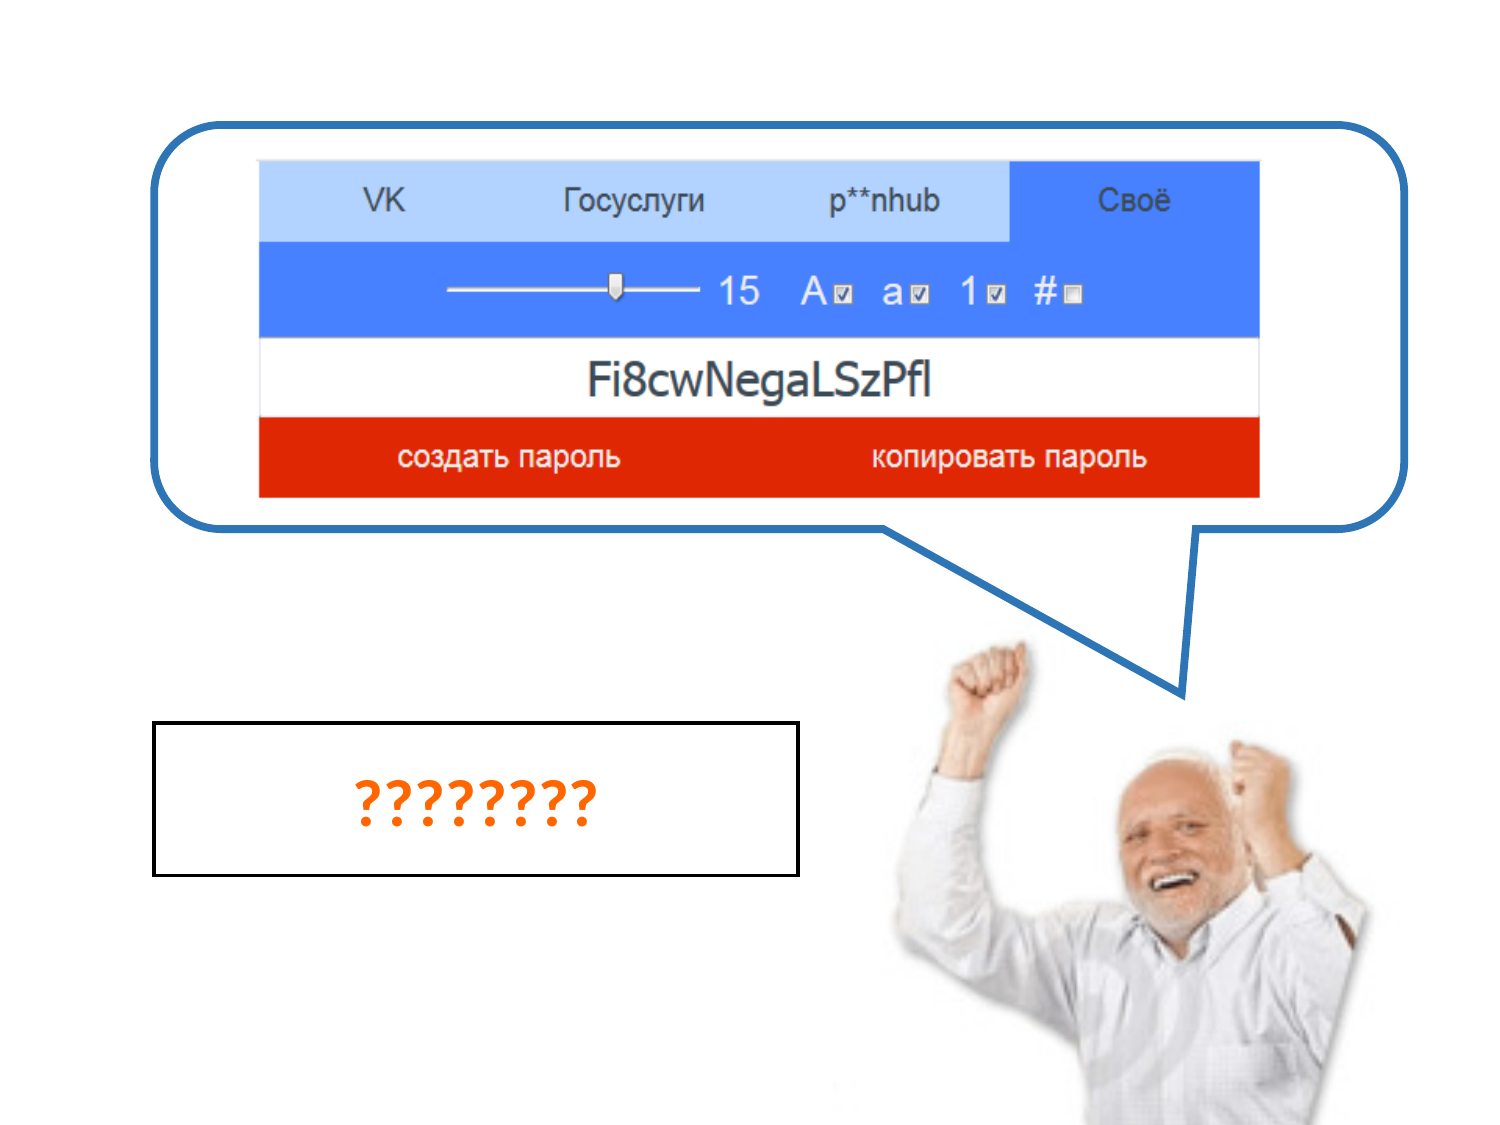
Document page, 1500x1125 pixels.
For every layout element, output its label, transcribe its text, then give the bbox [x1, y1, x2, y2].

picture [250, 152, 1271, 511]
picture [833, 593, 1478, 1125]
text_box [153, 123, 1406, 593]
text_box ???????? [153, 722, 799, 877]
